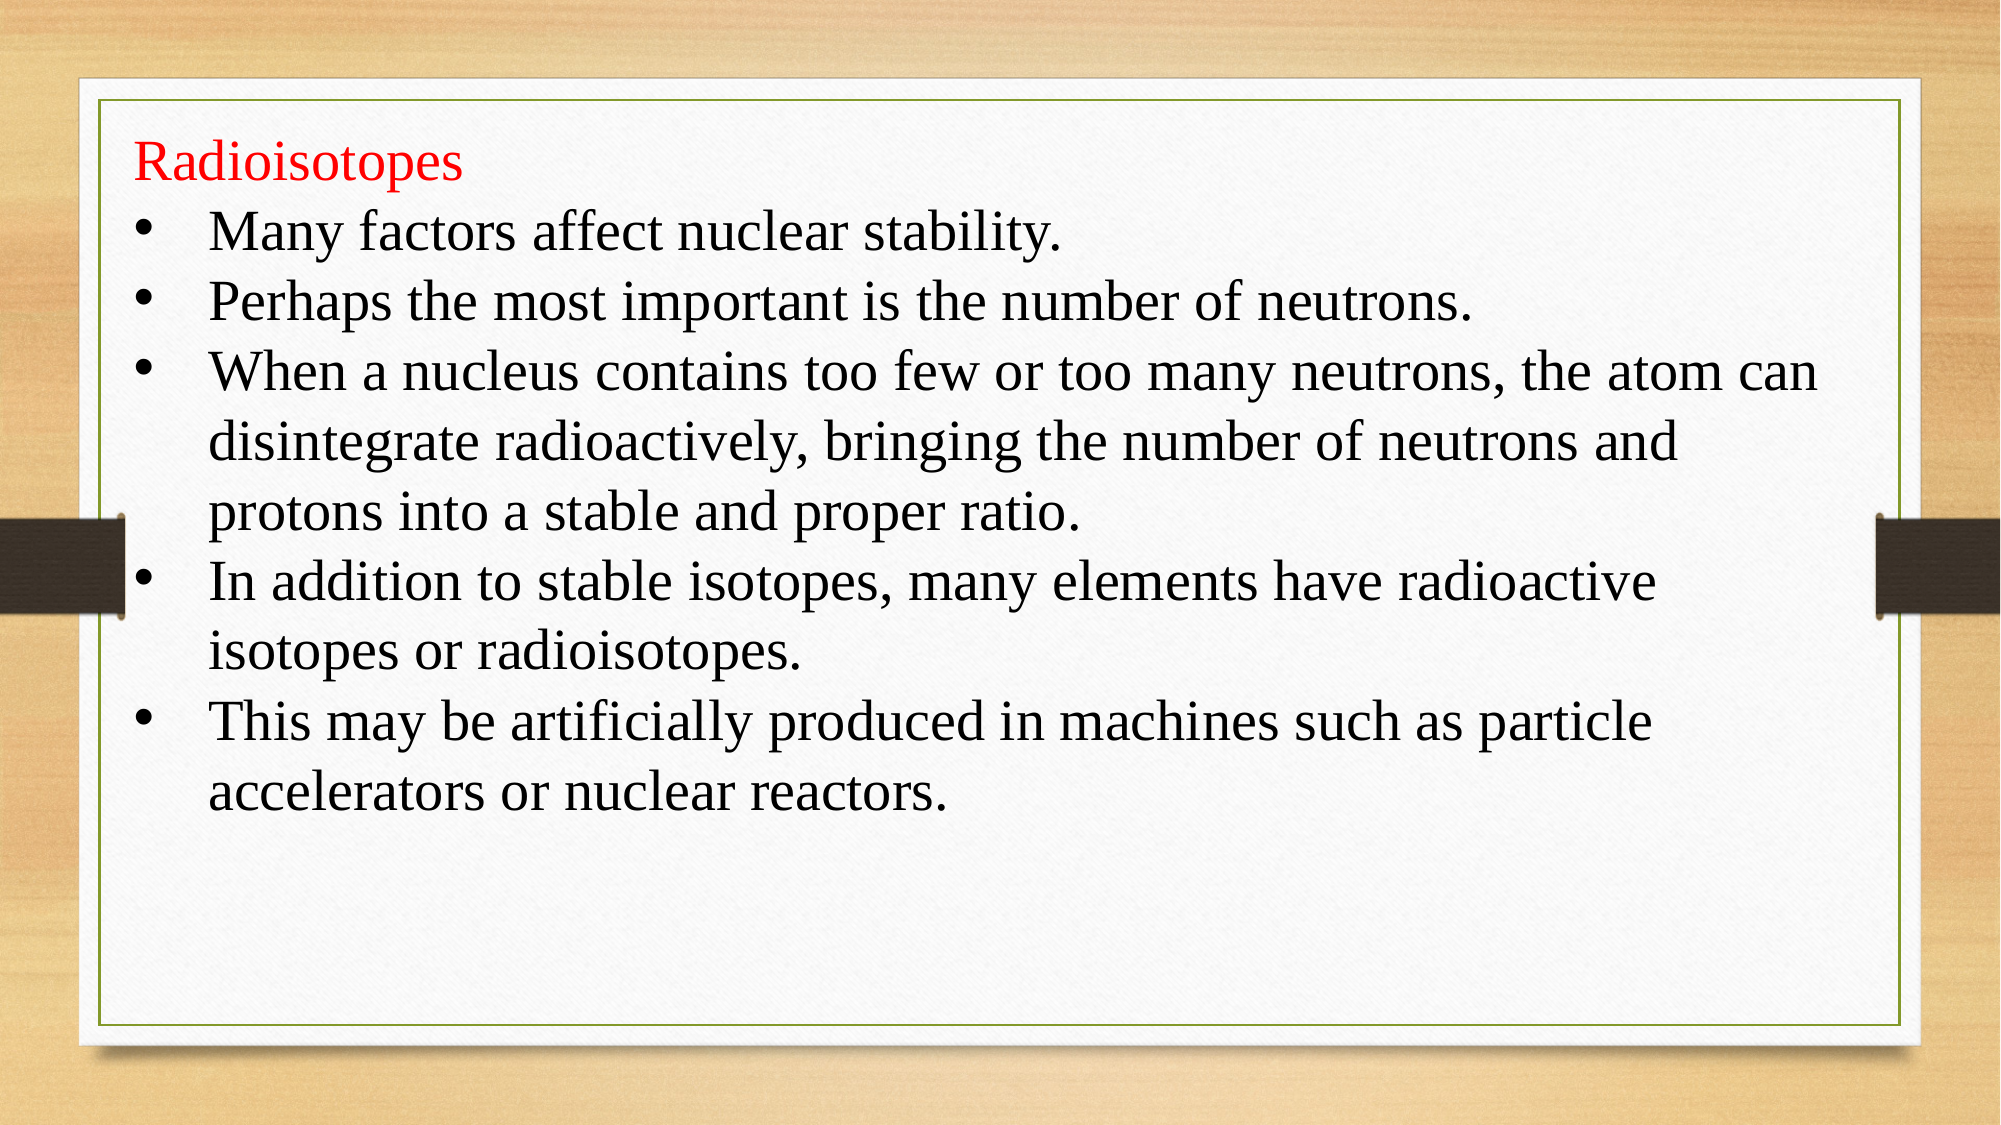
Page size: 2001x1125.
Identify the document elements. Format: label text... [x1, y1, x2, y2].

picture [0, 0, 2001, 1125]
text_box Radioisotopes Many factors affect nuclear stability. Perhaps the most important is the number of neutrons. When a nucleus contains too few or too many neutrons, the atom can disintegrate radioactively, bringing the number of neutrons and protons into a stable and proper ratio. In addition to stable isotopes, many elements have radioactive isotopes or radioisotopes. This may be artificially produced in machines such as particle accelerators or nuclear reactors. [118, 114, 1865, 830]
